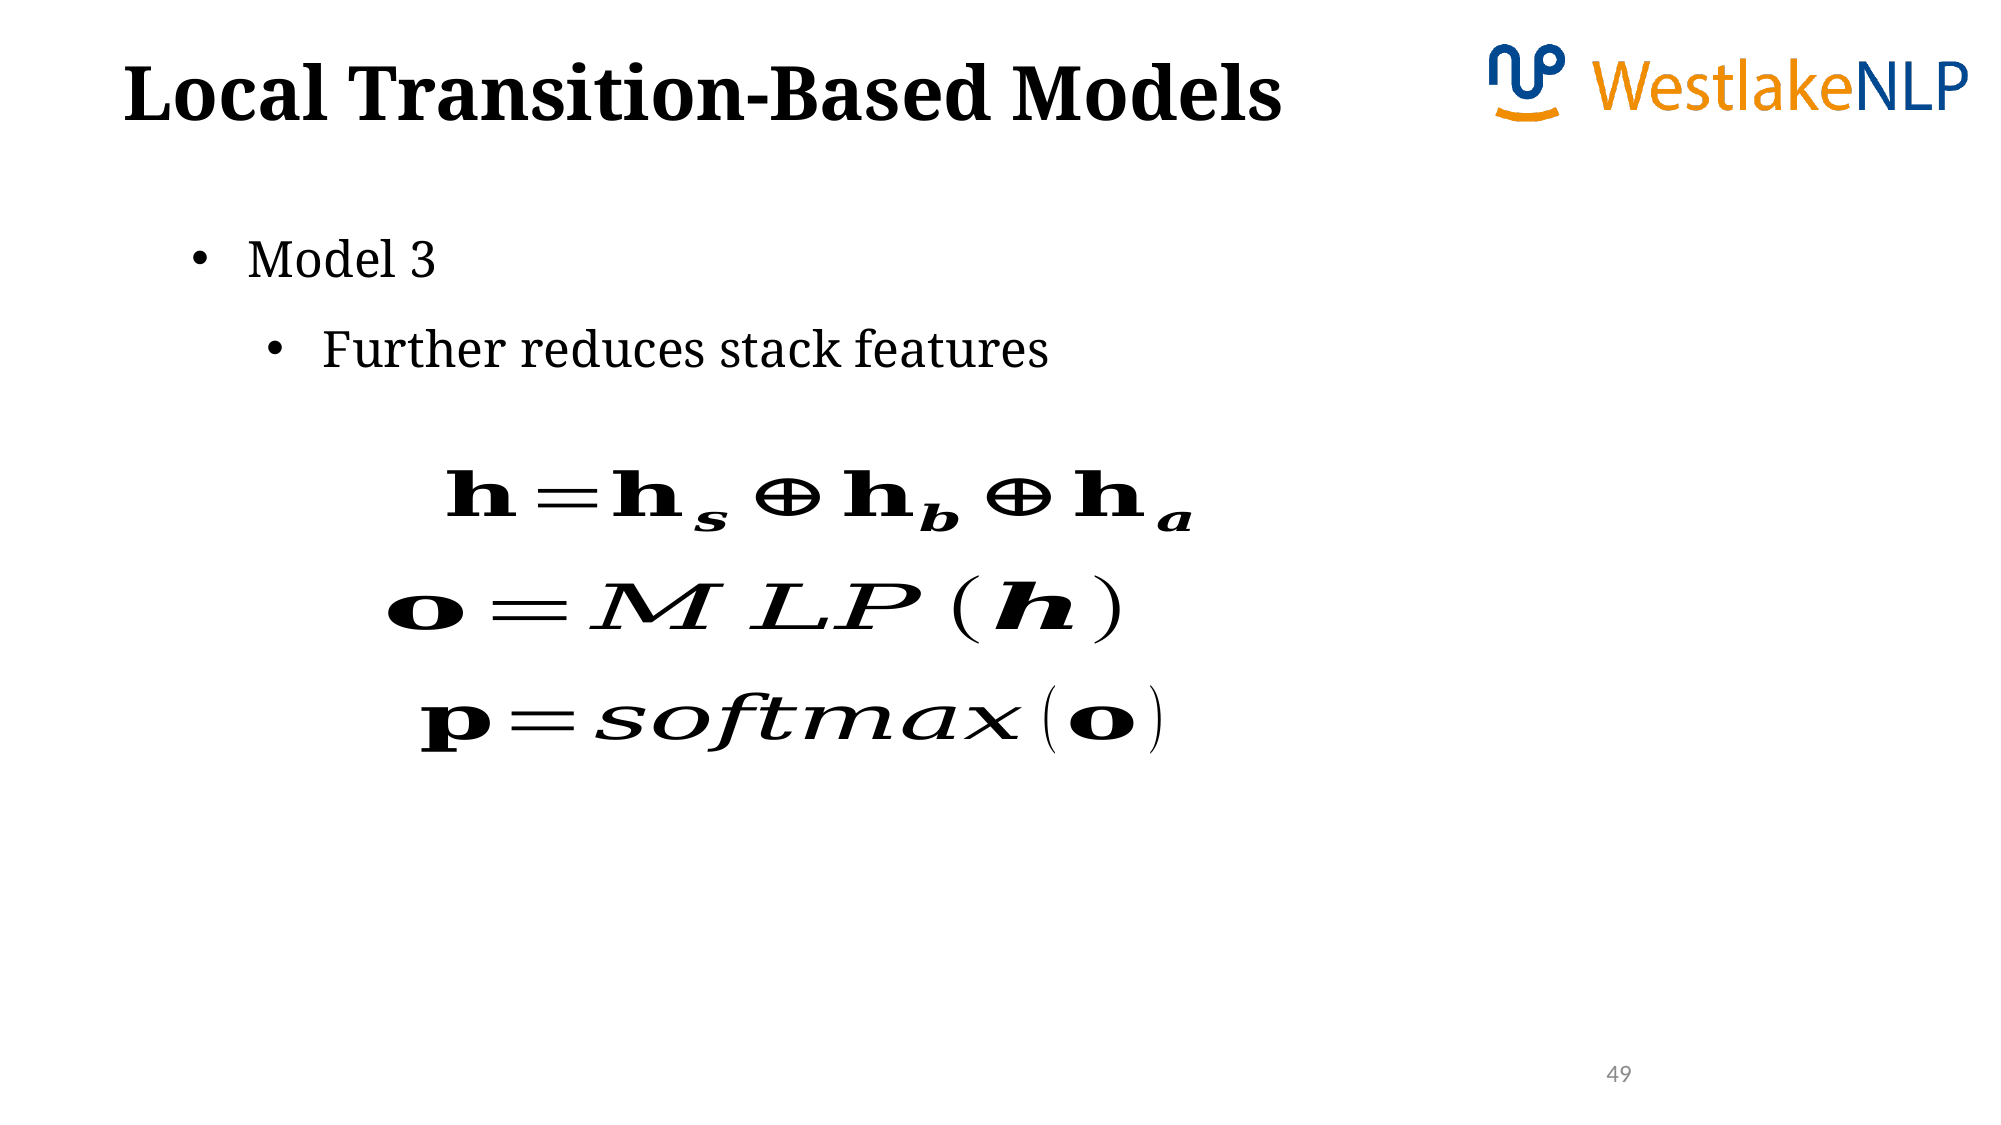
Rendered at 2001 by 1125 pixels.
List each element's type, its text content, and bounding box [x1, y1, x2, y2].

picture [1459, 0, 2000, 170]
text_box Model 3 Further reduces stack features [176, 189, 1647, 385]
text_box Local Transition-Based Models [108, 37, 1310, 143]
slide_number 49 [1309, 1042, 1647, 1103]
